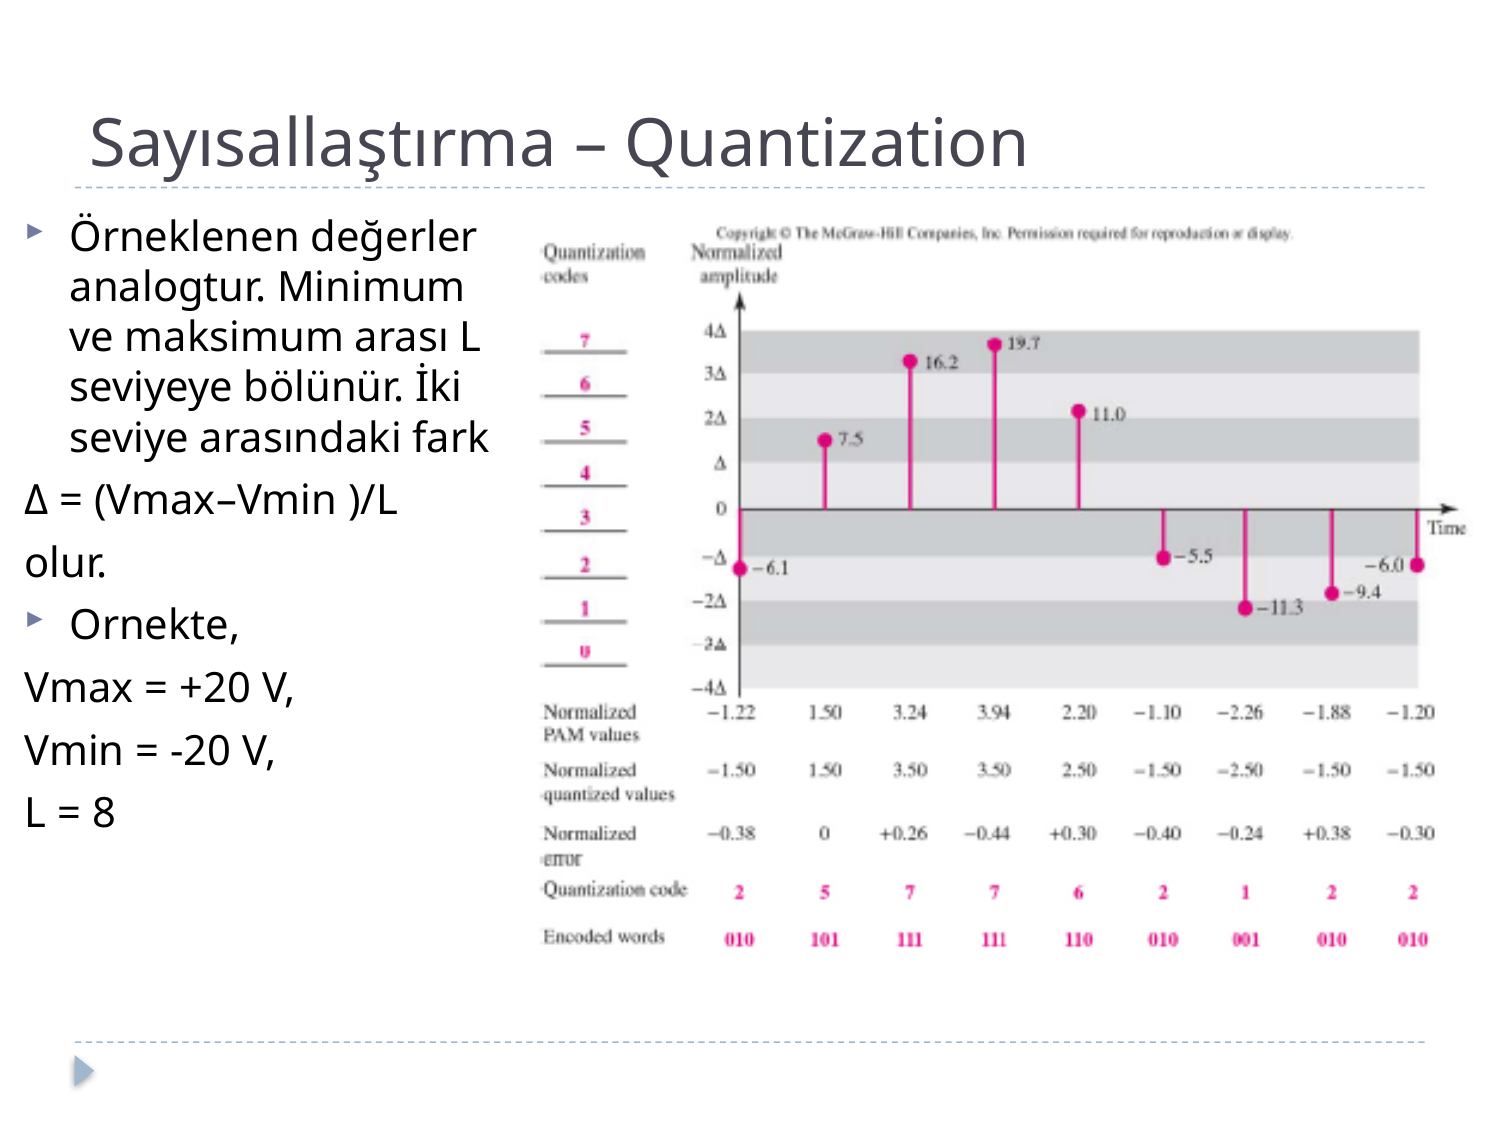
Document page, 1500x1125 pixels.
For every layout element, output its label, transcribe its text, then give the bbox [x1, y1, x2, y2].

title Sayısallaştırma – Quantization [75, 37, 1425, 188]
list Örneklenen değerler analogtur. Minimum ve maksimum arası L seviyeye bölünür. İki seviye arasındaki fark Δ = (Vmax–Vmin )/L olur. Ornekte, Vmax = +20 V, Vmin = -20 V, L = 8 [9, 202, 532, 1013]
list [531, 213, 1488, 969]
